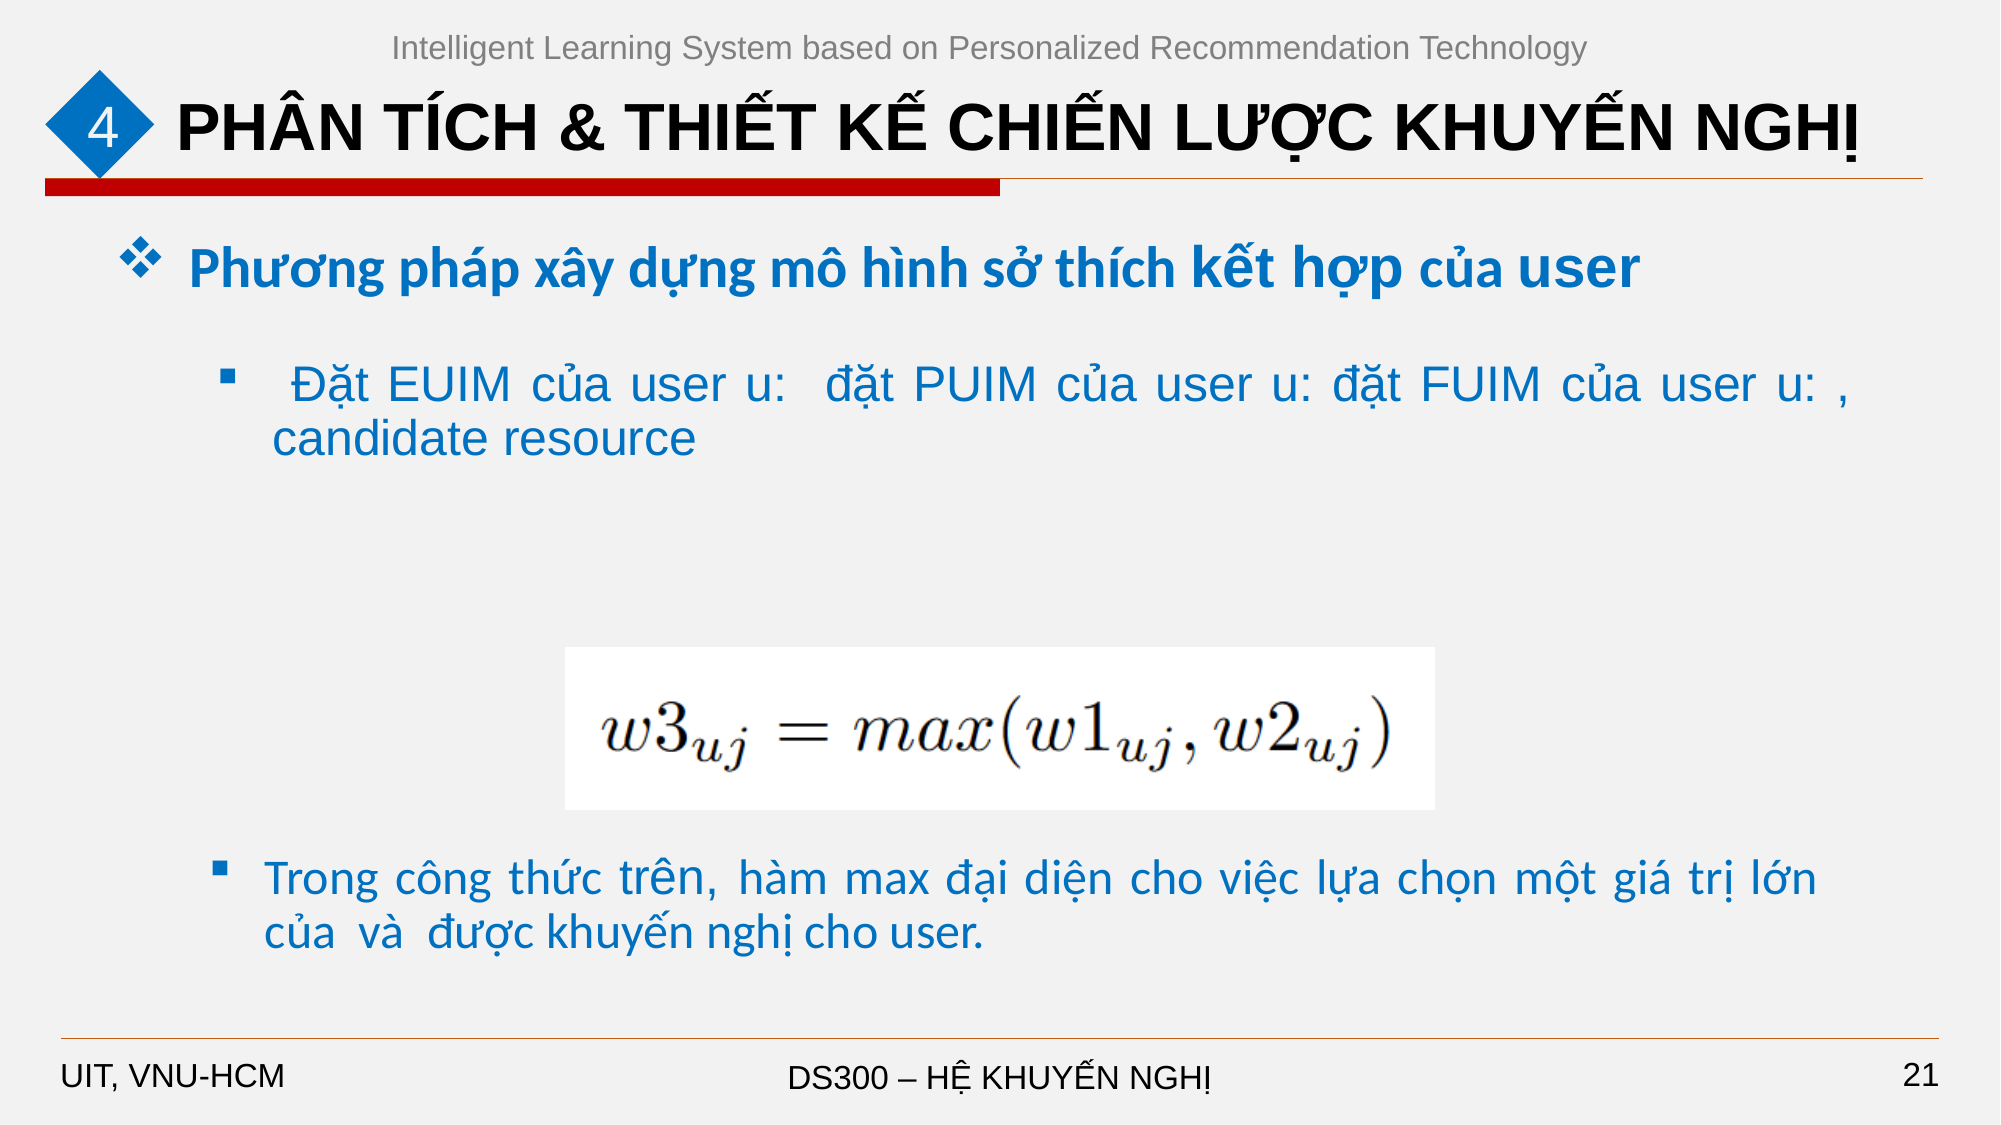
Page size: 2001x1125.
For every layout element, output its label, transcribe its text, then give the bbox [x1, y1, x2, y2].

text_box UIT, VNU-HCM [45, 1046, 371, 1107]
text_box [45, 69, 1884, 179]
text_box Intelligent Learning System based on Personalized Recommendation Technology [284, 18, 1697, 69]
text_box Phương pháp xây dựng mô hình sở thích kết hợp của user [99, 221, 1924, 307]
footer DS300 – HỆ KHUYẾN NGHỊ [662, 1046, 1338, 1107]
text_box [45, 178, 1924, 197]
slide_number 21 [1865, 1042, 1955, 1103]
picture [565, 647, 1435, 810]
